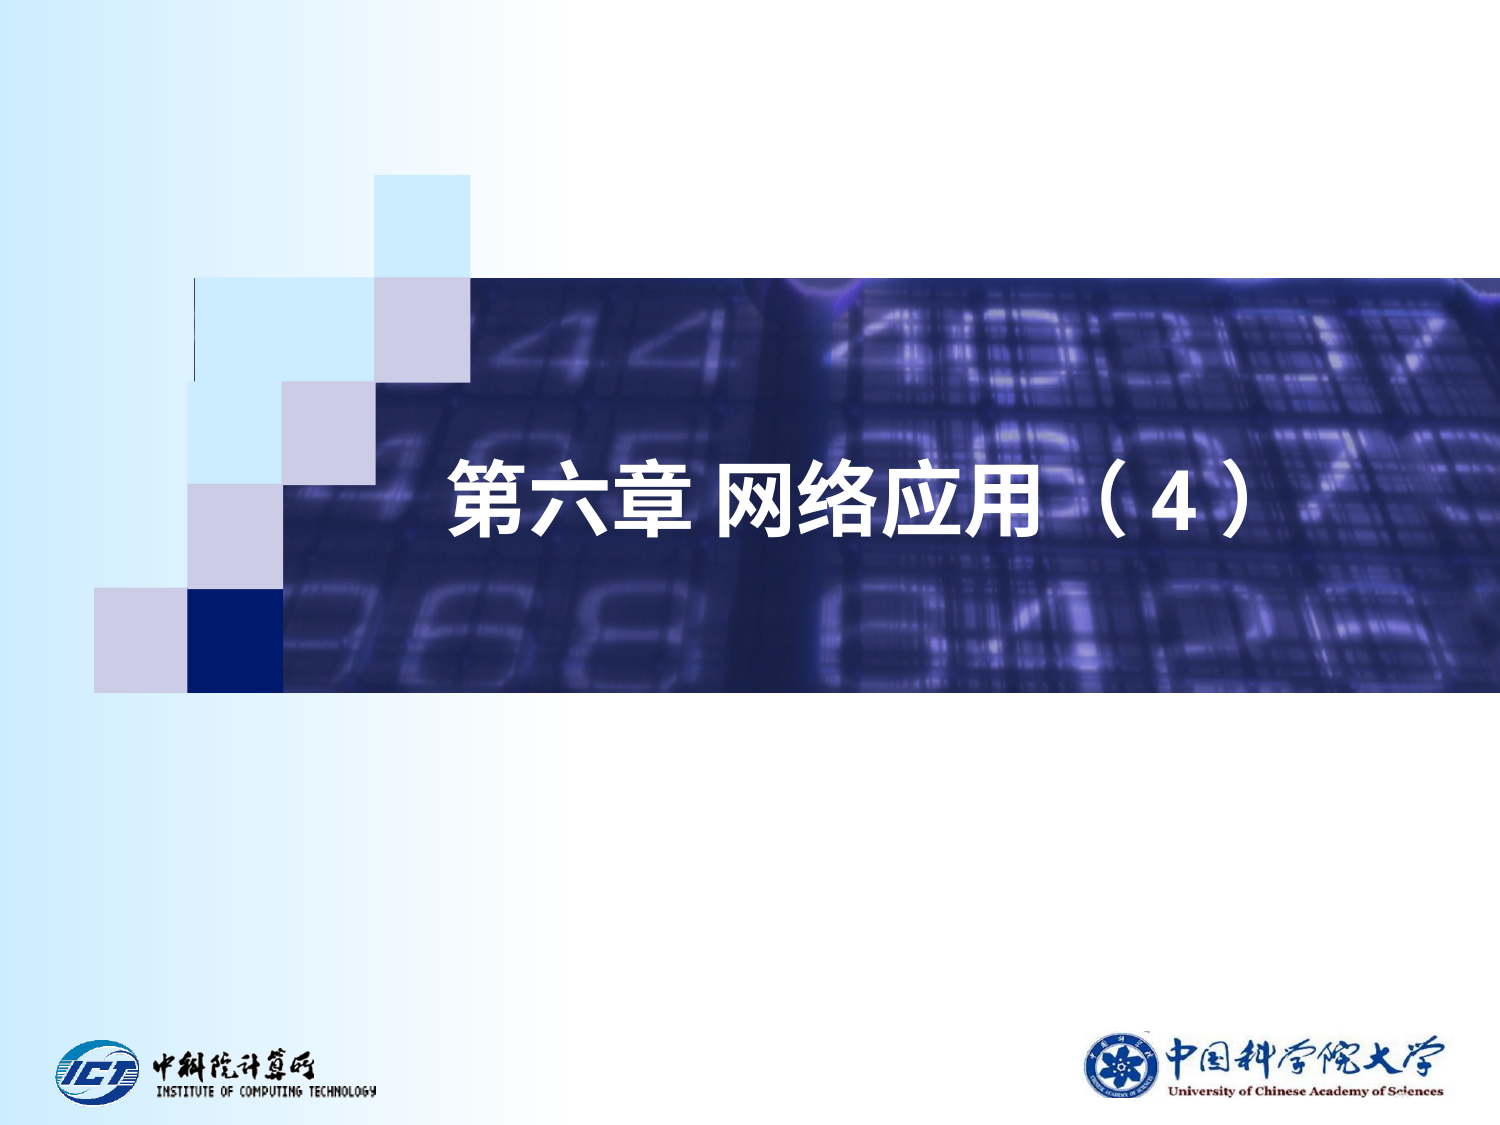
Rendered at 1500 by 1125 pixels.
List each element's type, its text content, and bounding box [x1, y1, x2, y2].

picture [55, 1039, 95, 1071]
picture [284, 278, 1500, 693]
picture [55, 1039, 139, 1107]
picture [1080, 1031, 1457, 1098]
picture [157, 1086, 376, 1098]
title 第六章 网络应用（4） [253, 332, 1495, 663]
picture [153, 1048, 314, 1083]
